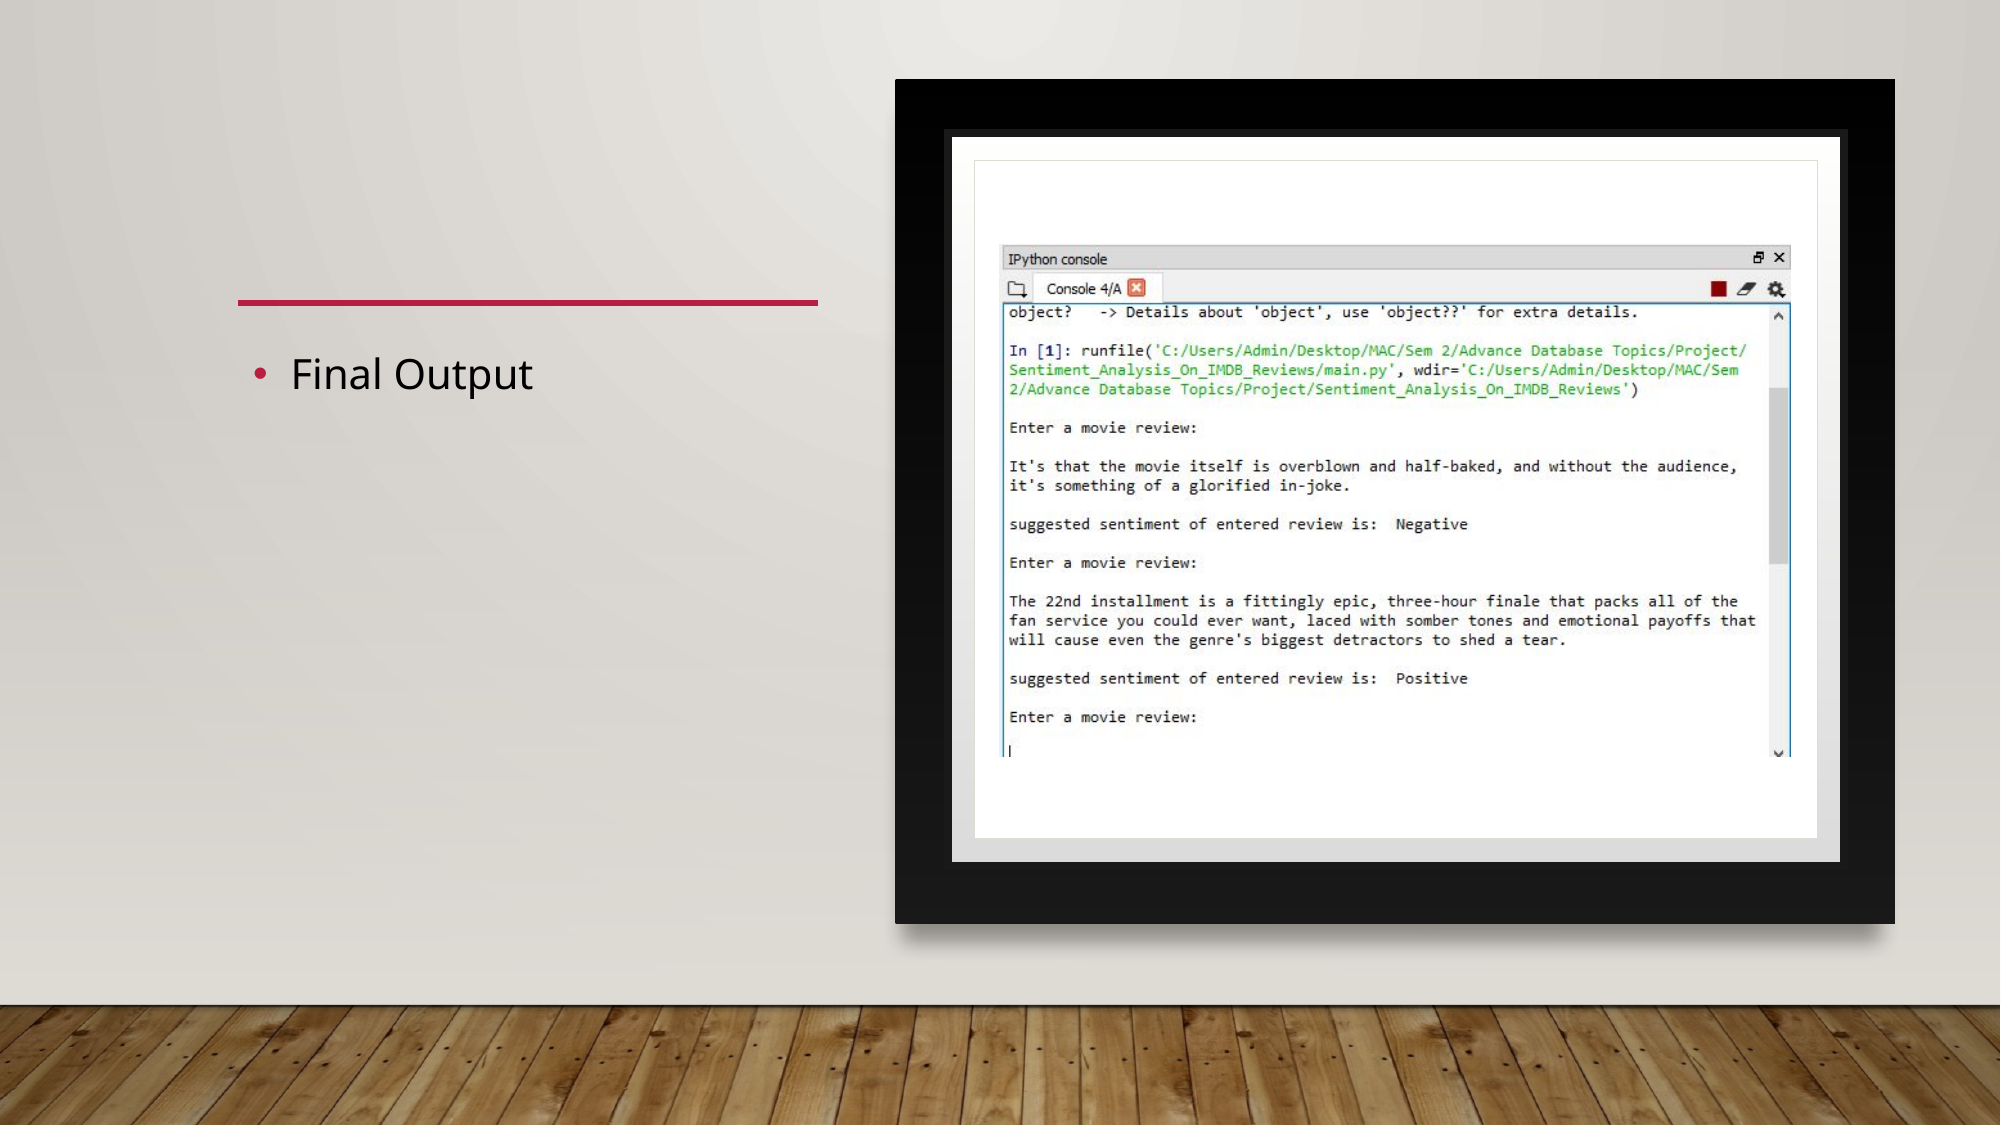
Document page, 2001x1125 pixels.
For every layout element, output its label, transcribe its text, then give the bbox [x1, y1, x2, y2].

list Final Output [238, 330, 817, 897]
text_box [0, 0, 2000, 330]
picture [0, 1006, 2000, 1125]
picture [999, 243, 1791, 757]
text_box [895, 78, 1896, 924]
text_box [0, 330, 2000, 1004]
